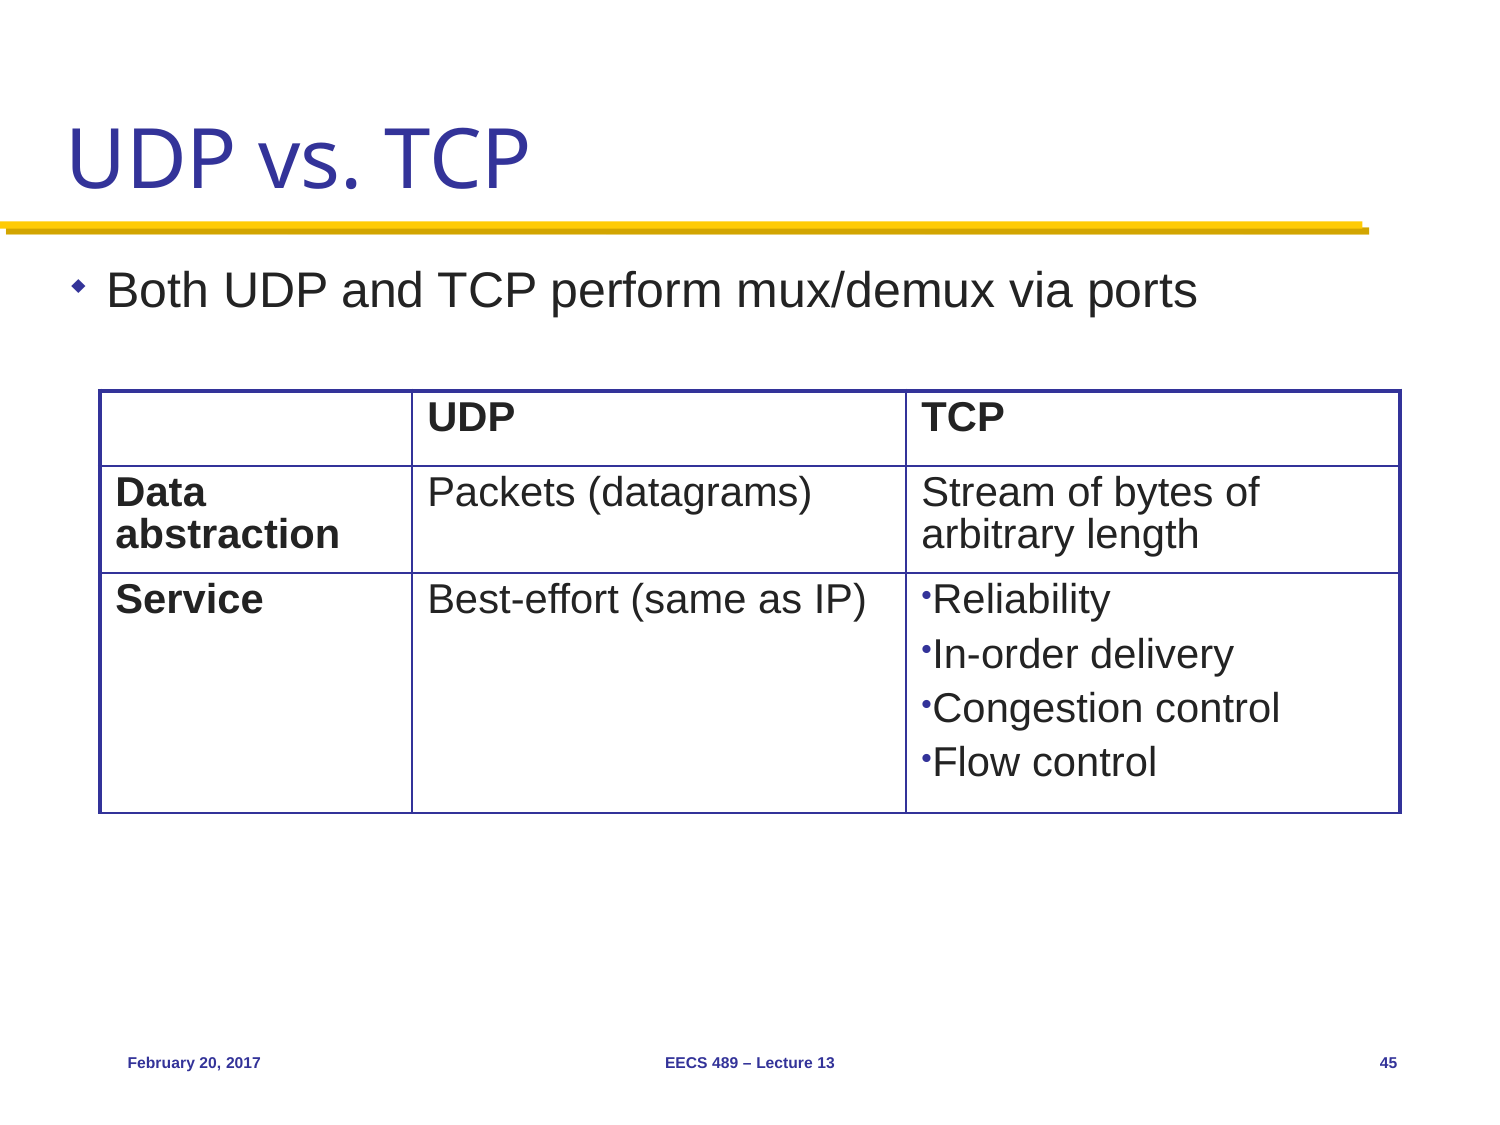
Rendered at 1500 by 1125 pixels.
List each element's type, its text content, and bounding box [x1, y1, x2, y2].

table_cell Data abstraction [102, 467, 411, 572]
table_header TCP [907, 393, 1398, 465]
table_cell Reliability In-order delivery Congestion control Flow control [907, 574, 1398, 812]
footer EECS 489 – Lecture 13 [512, 1024, 988, 1101]
table_cell Service [102, 574, 411, 812]
slide_number 45 [1312, 1024, 1413, 1101]
table_header UDP [413, 393, 905, 465]
table_header [102, 393, 411, 465]
table_cell Stream of bytes of arbitrary length [907, 467, 1398, 572]
table_cell Packets (datagrams) [413, 467, 905, 572]
title UDP vs. TCP [49, 24, 1451, 213]
list Both UDP and TCP perform mux/demux via ports [0, 249, 1325, 363]
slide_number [112, 1024, 426, 1101]
table_cell Best-effort (same as IP) [413, 574, 905, 812]
